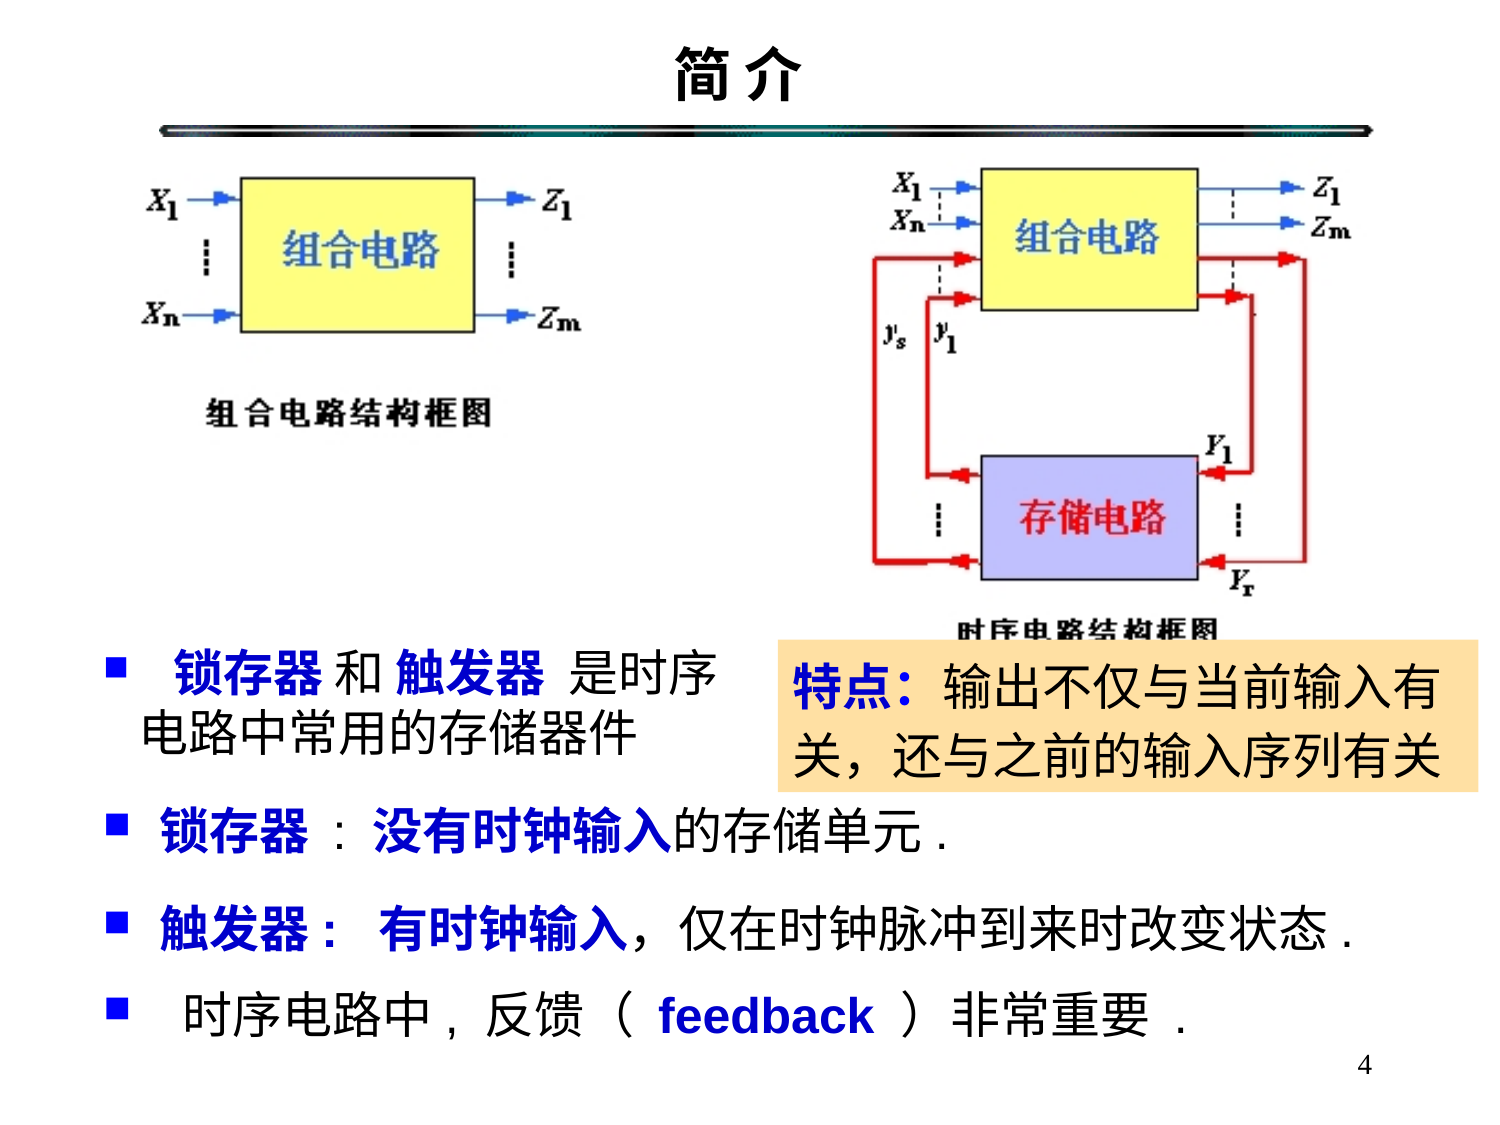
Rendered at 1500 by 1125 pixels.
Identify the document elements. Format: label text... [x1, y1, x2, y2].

text_box 简 介 [348, 31, 1129, 116]
picture [123, 140, 609, 449]
text_box 锁存器 和 触发器 是时序电路中常用的存储器件 [88, 634, 762, 770]
text_box 特点：输出不仅与当前输入有关，还与之前的输入序列有关 [777, 639, 1479, 793]
slide_number 4 [1074, 1025, 1388, 1100]
text_box 锁存器 : 没有时钟输入的存储单元. 触发器: 有时钟输入，仅在时钟脉冲到来时改变状态. [88, 792, 1424, 965]
text_box 时序电路中, 反馈（ feedback ）非常重要 . [88, 975, 1217, 1051]
picture [844, 140, 1367, 664]
picture [159, 125, 1377, 138]
